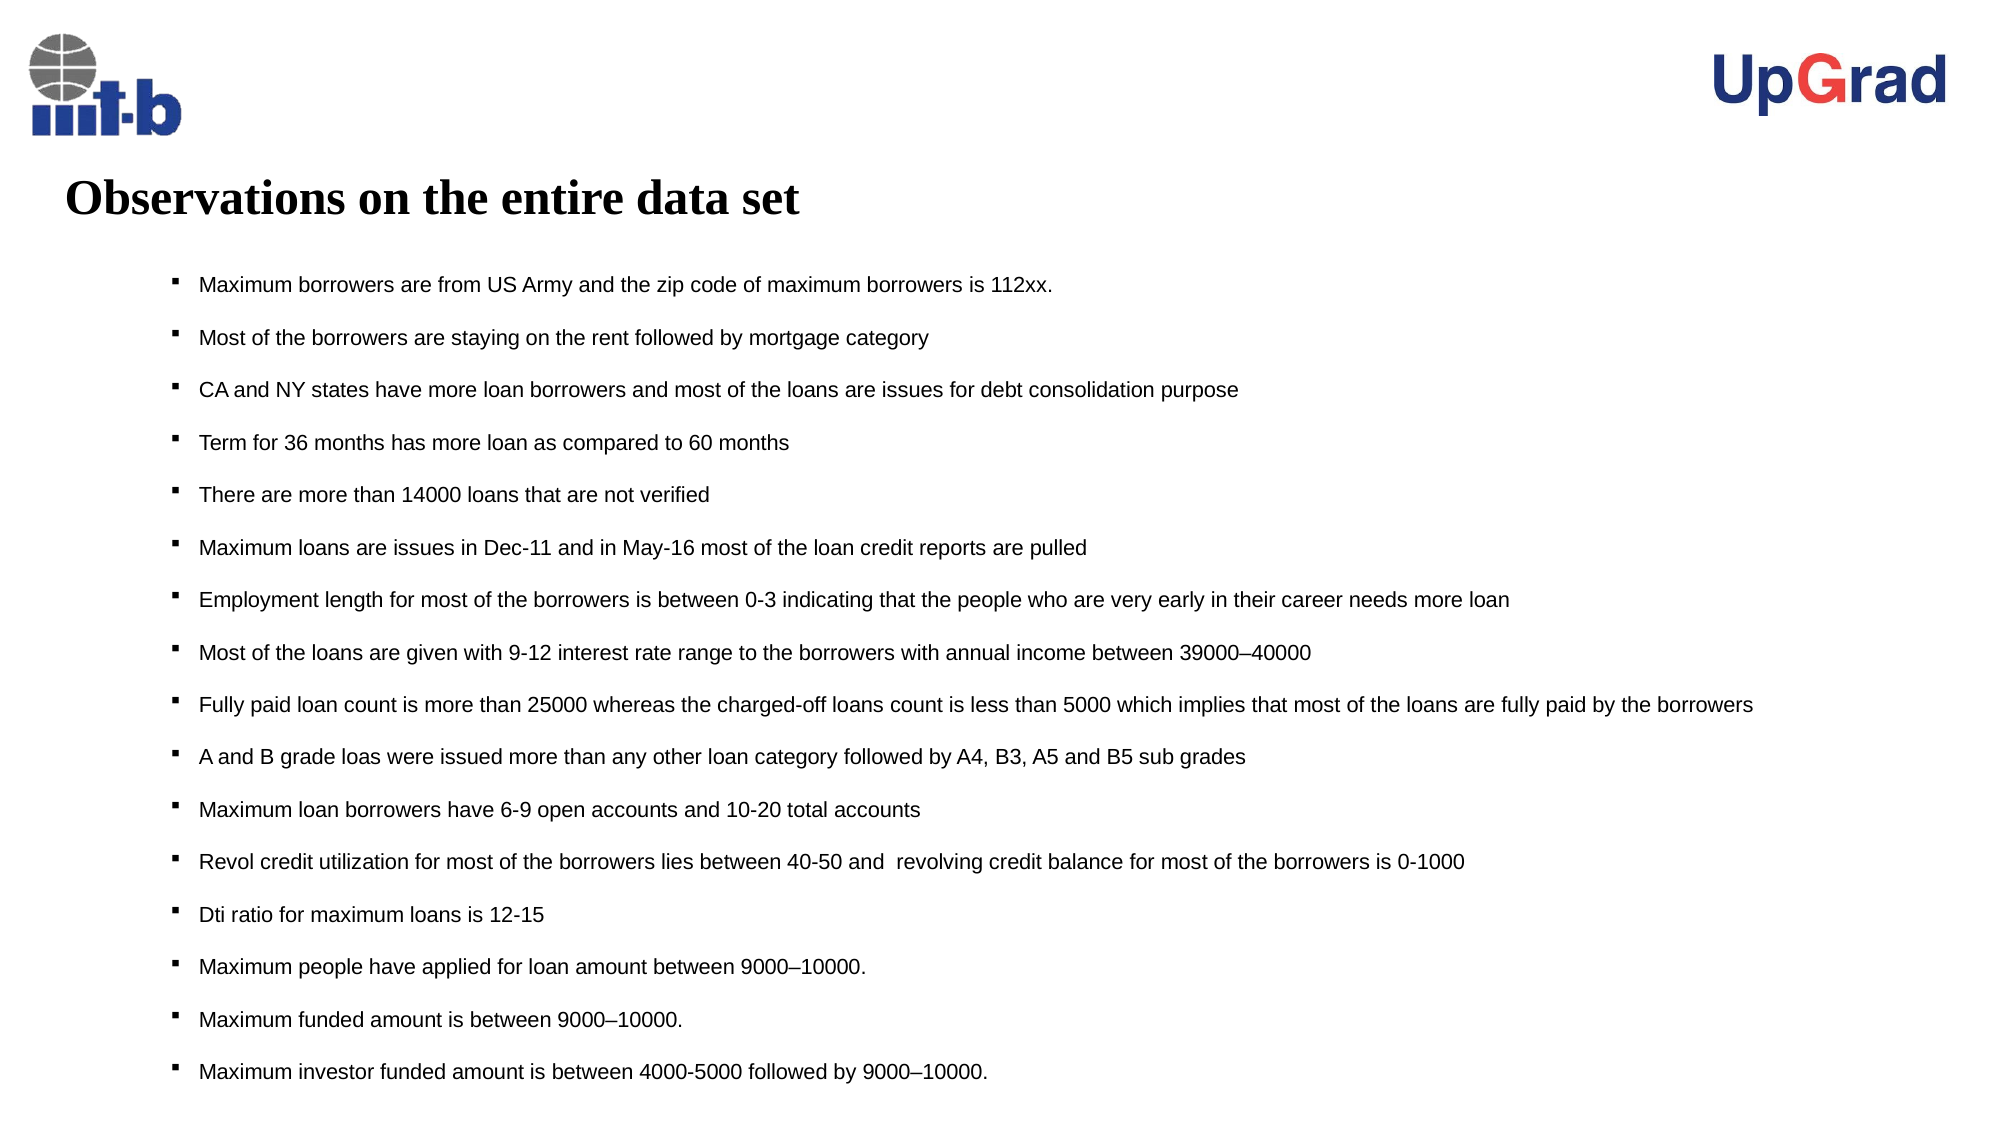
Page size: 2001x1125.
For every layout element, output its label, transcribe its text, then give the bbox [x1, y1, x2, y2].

title Observations on the entire data set [50, 162, 1015, 353]
picture [1714, 53, 1949, 116]
picture [0, 29, 208, 163]
text_box Maximum borrowers are from US Army and the zip code of maximum borrowers is 112xx. Most of the borrowers are staying on the rent followed by mortgage category CA and NY states have more loan borrowers and most of the loans are issues for debt consolidation purpose Term for 36 months has more loan as compared to 60 months There are more than 14000 loans that are not verified Maximum loans are issues in Dec-11 and in May-16 most of the loan credit reports are pulled Employment length for most of the borrowers is between 0-3 indicating that the people who are very early in their career needs more loan Most of the loans are given with 9-12 interest rate range to the borrowers with annual income between 39000–40000 Fully paid loan count is more than 25000 whereas the charged-off loans count is less than 5000 which implies that most of the loans are fully paid by the borrowers A and B grade loas were issued more than any other loan category followed by A4, B3, A5 and B5 sub grades Maximum loan borrowers have 6-9 open accounts and 10-20 total accounts Revol credit utilization for most of the borrowers lies between 40-50 and revolving credit balance for most of the borrowers is 0-1000 Dti ratio for maximum loans is 12-15 Maximum people have applied for loan amount between 9000–10000. Maximum funded amount is between 9000–10000. Maximum investor funded amount is between 4000-5000 followed by 9000–10000. [155, 237, 1771, 1092]
